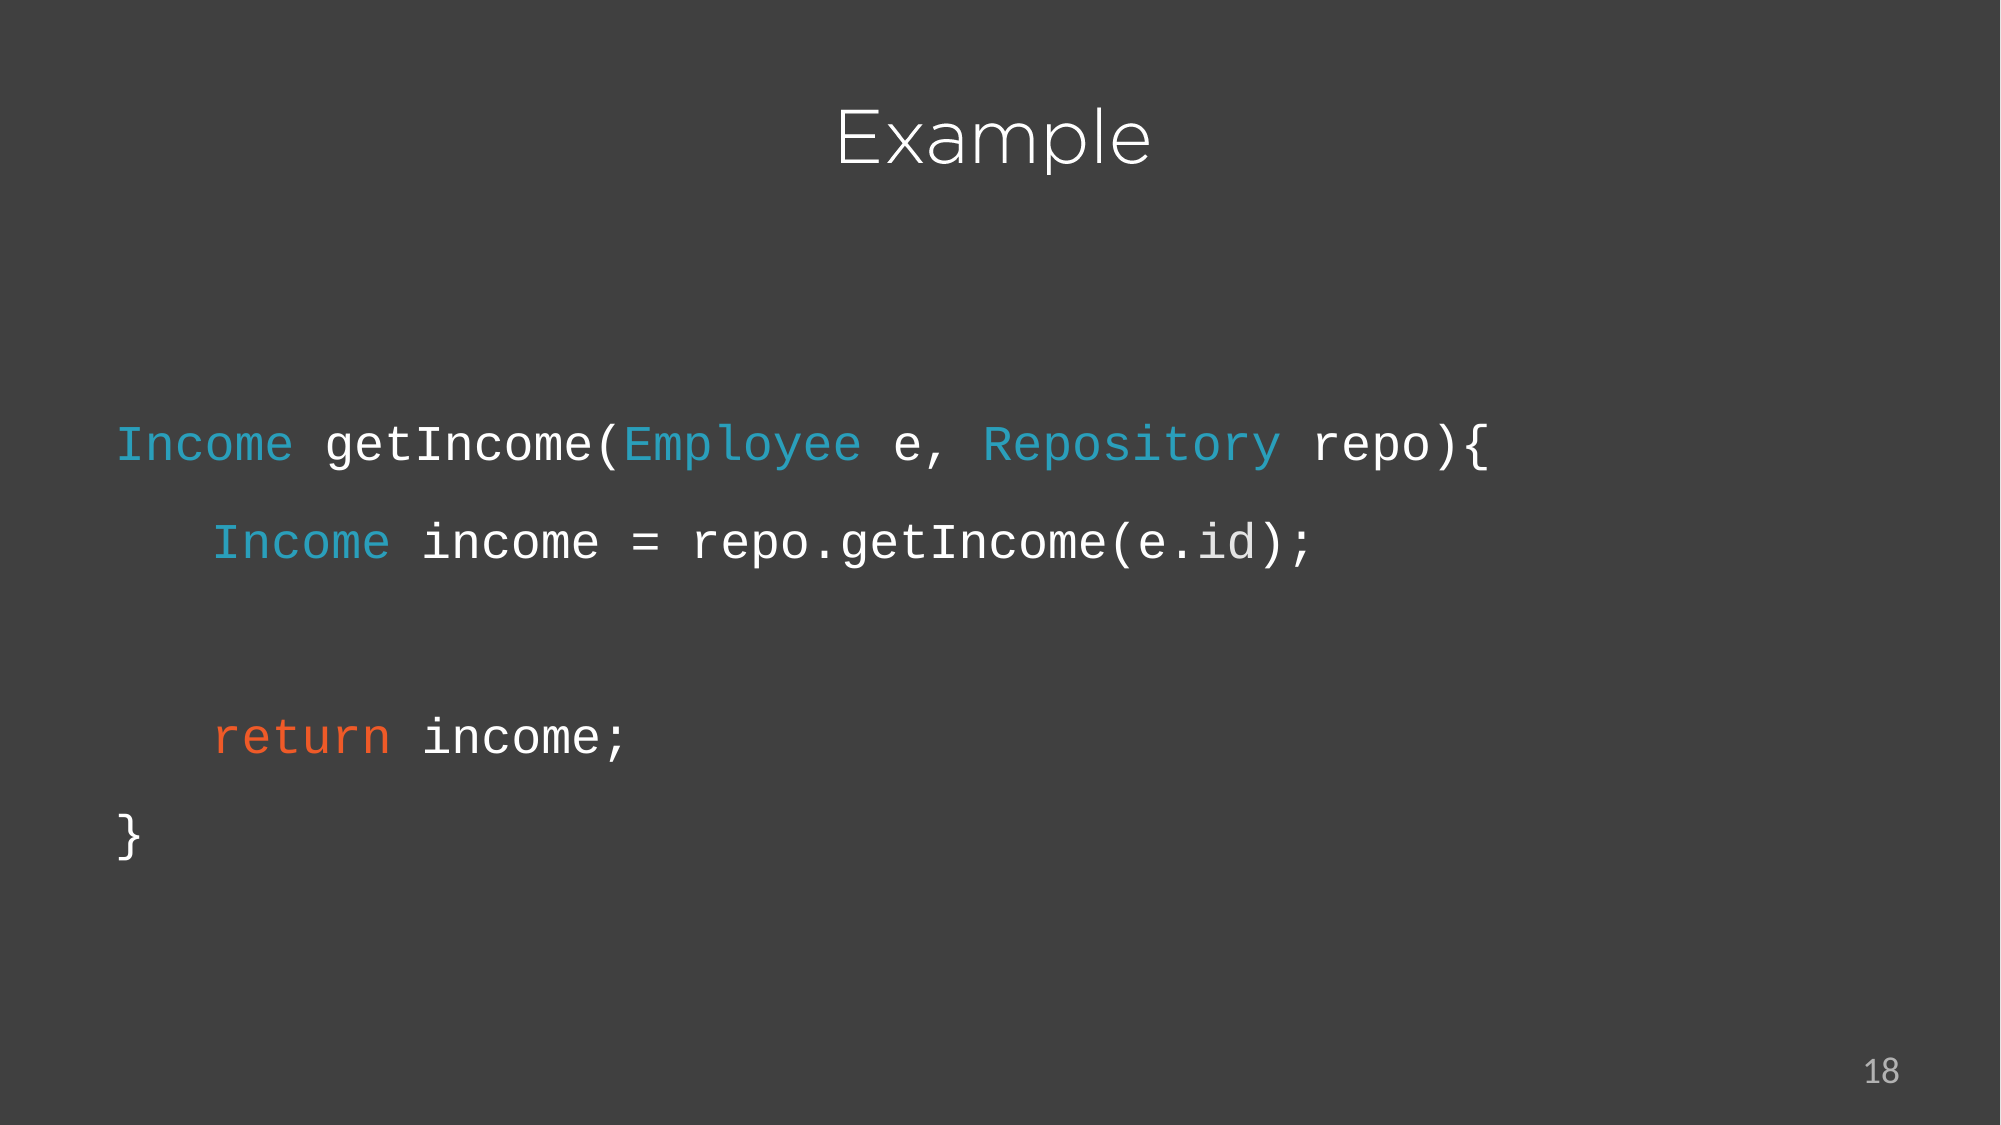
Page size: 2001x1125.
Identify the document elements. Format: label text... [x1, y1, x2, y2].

text_box return income; } [112, 701, 634, 861]
title Income getIncome(Employee e, Repository repo){ Income income = repo.getIncome(e.id); [112, 408, 1496, 599]
picture [833, 89, 1198, 181]
slide_number 18 [1440, 1046, 1900, 1103]
